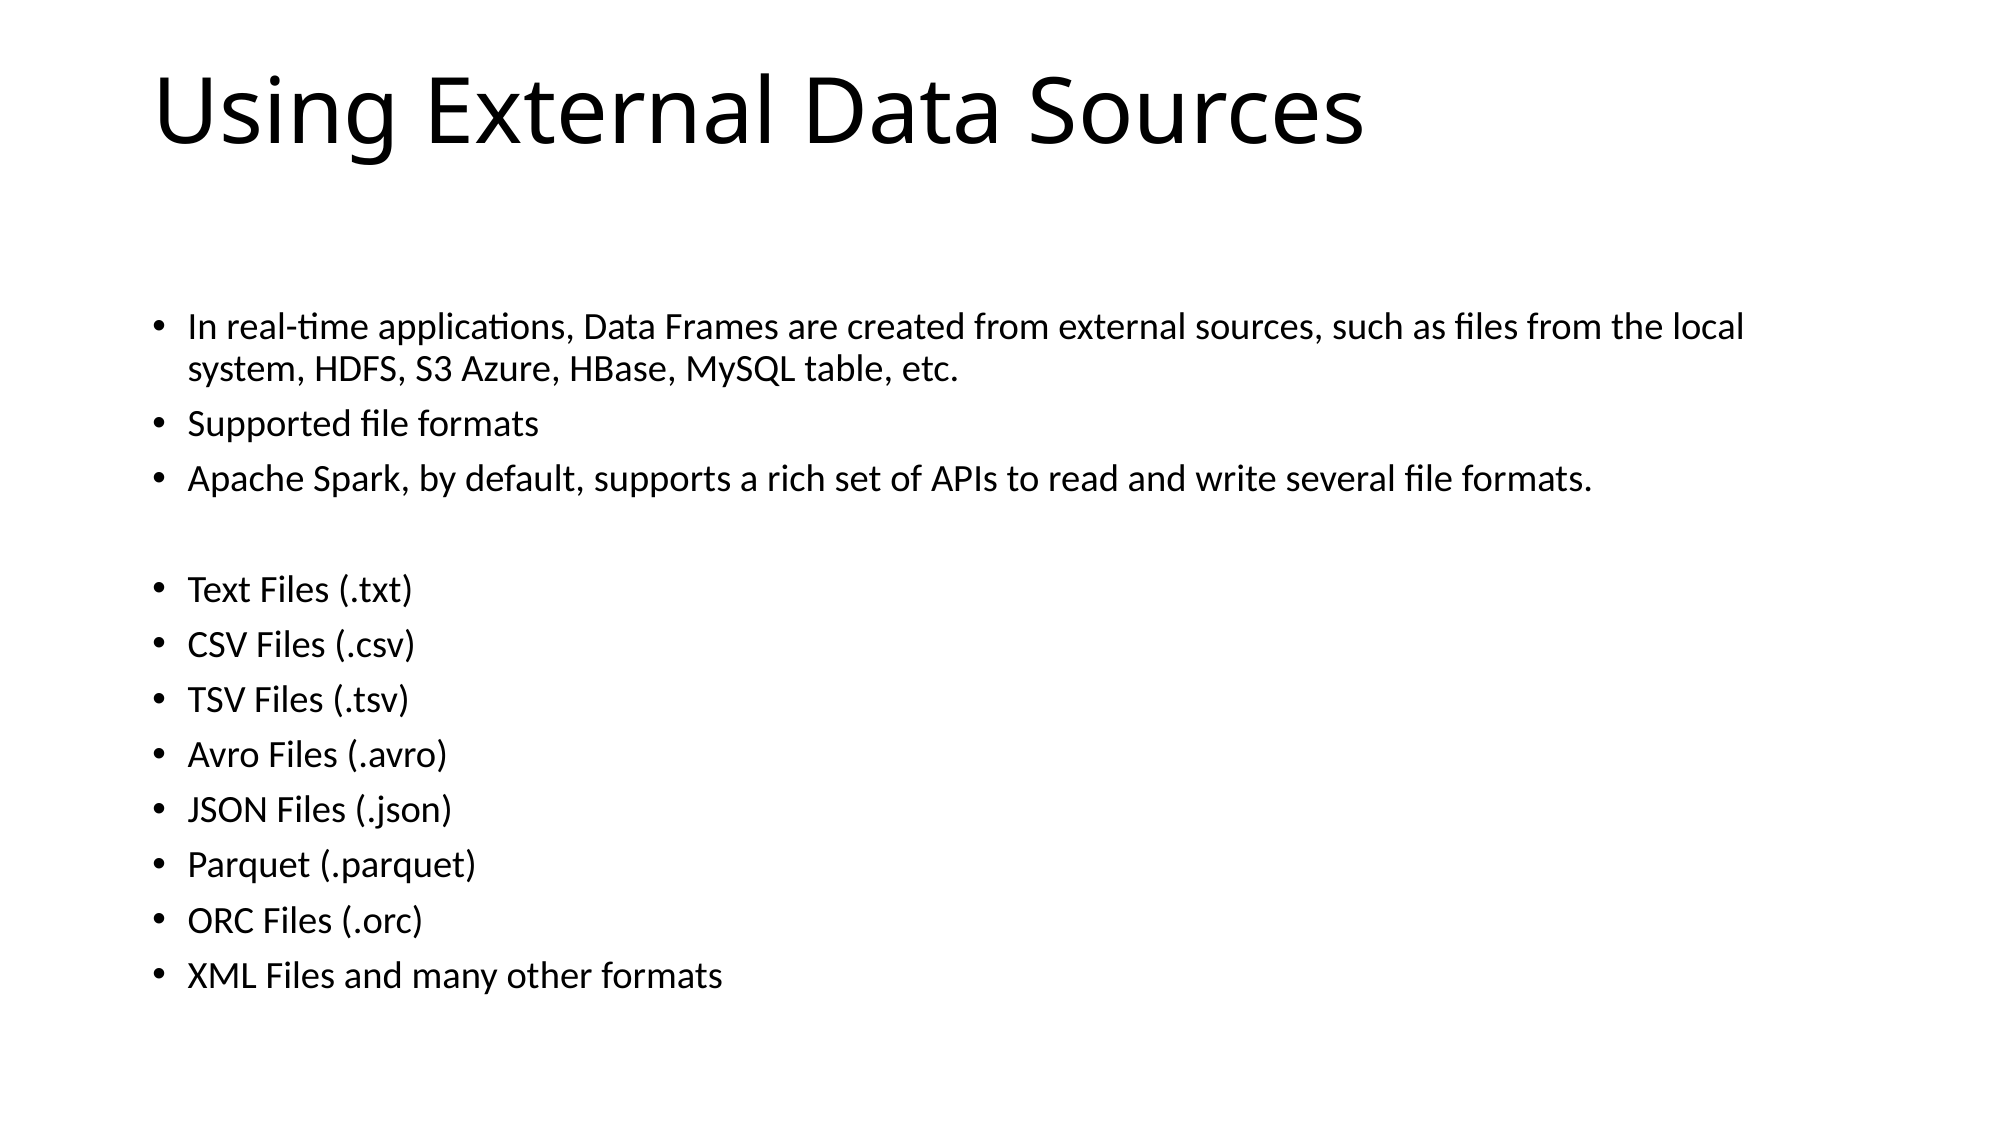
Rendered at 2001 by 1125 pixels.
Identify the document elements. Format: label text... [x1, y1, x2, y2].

title Using External Data Sources [137, 59, 1863, 278]
list In real-time applications, Data Frames are created from external sources, such as files from the local system, HDFS, S3 Azure, HBase, MySQL table, etc. Supported file formats Apache Spark, by default, supports a rich set of APIs to read and write several file formats. Text Files (.txt) CSV Files (.csv) TSV Files (.tsv) Avro Files (.avro) JSON Files (.json) Parquet (.parquet) ORC Files (.orc) XML Files and many other formats [137, 299, 1863, 1014]
